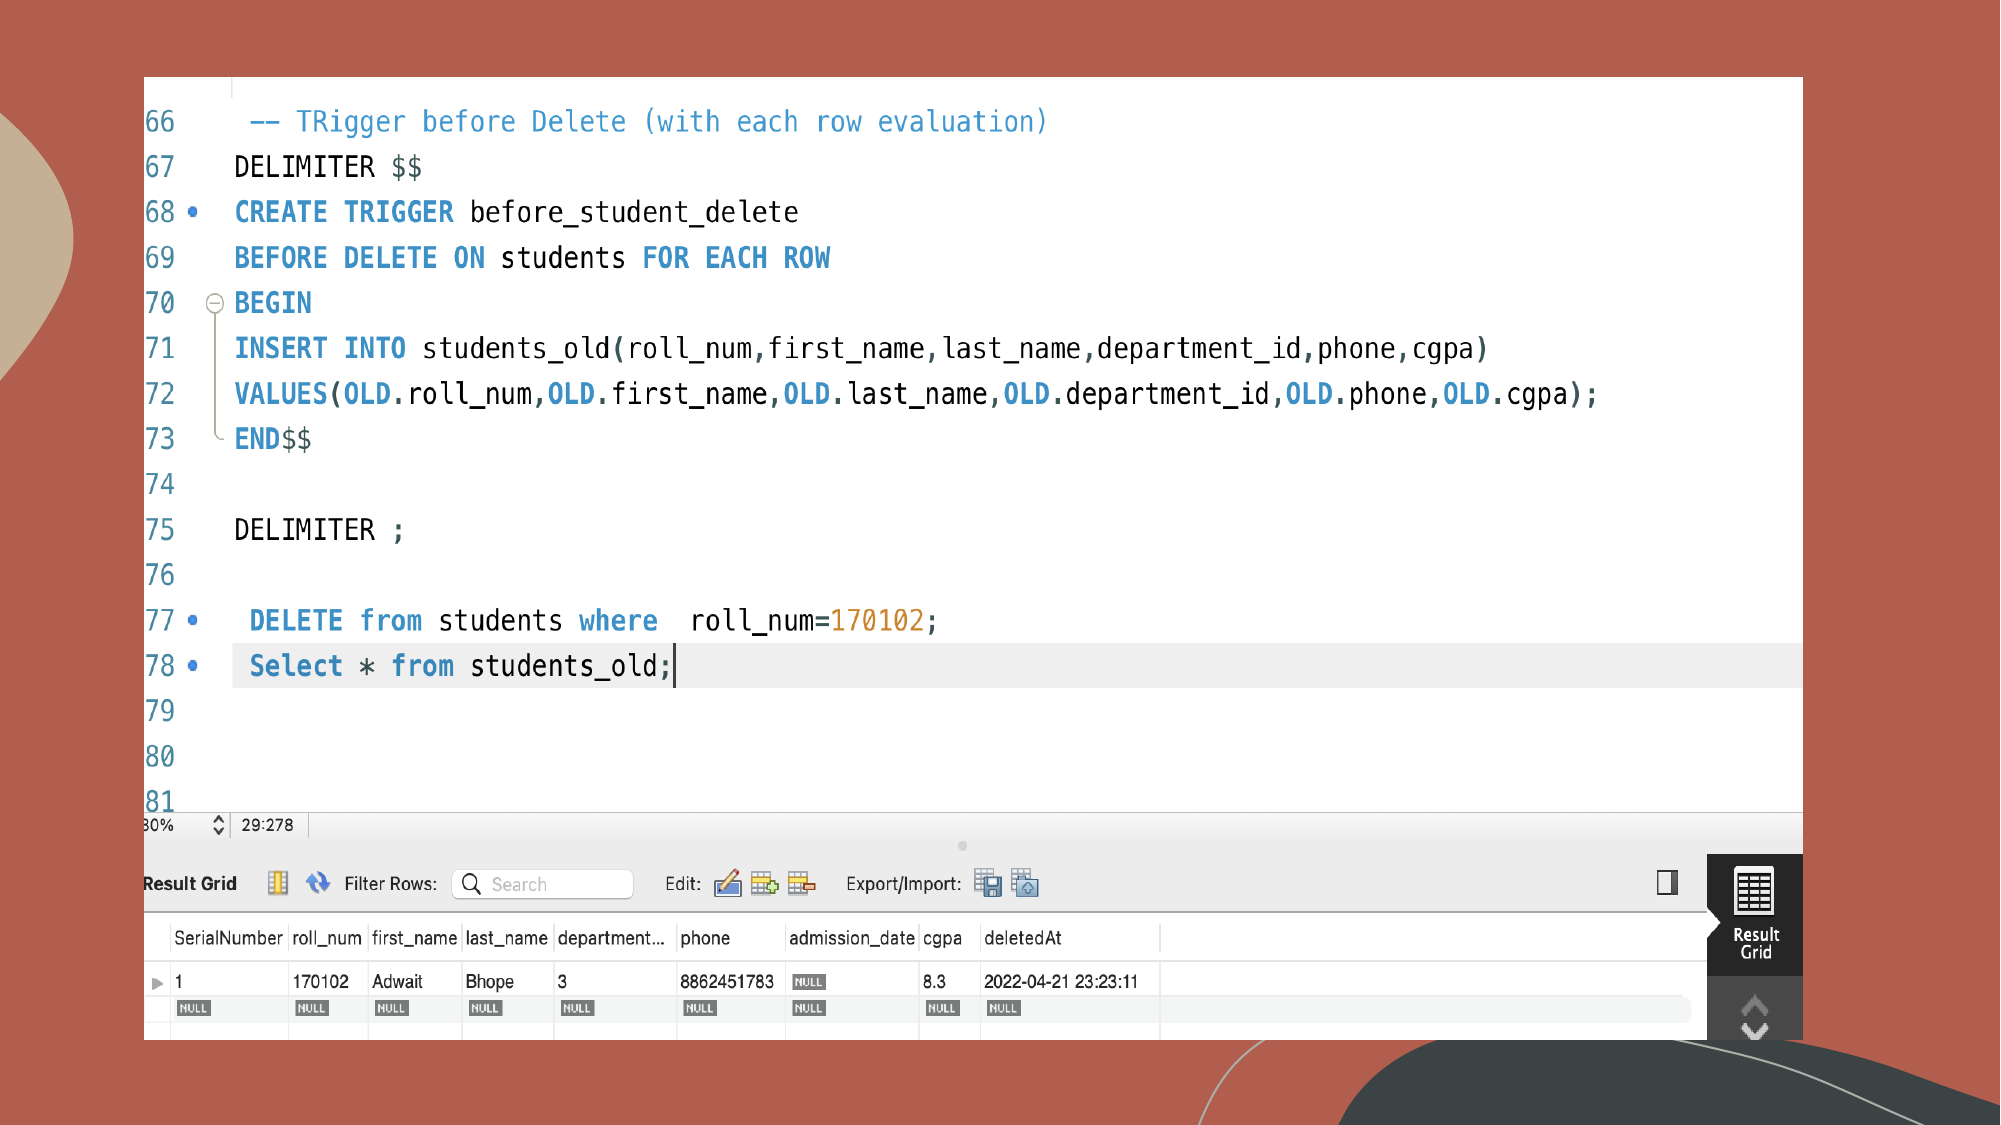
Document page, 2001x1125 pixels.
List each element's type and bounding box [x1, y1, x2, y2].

list [144, 77, 1803, 1040]
